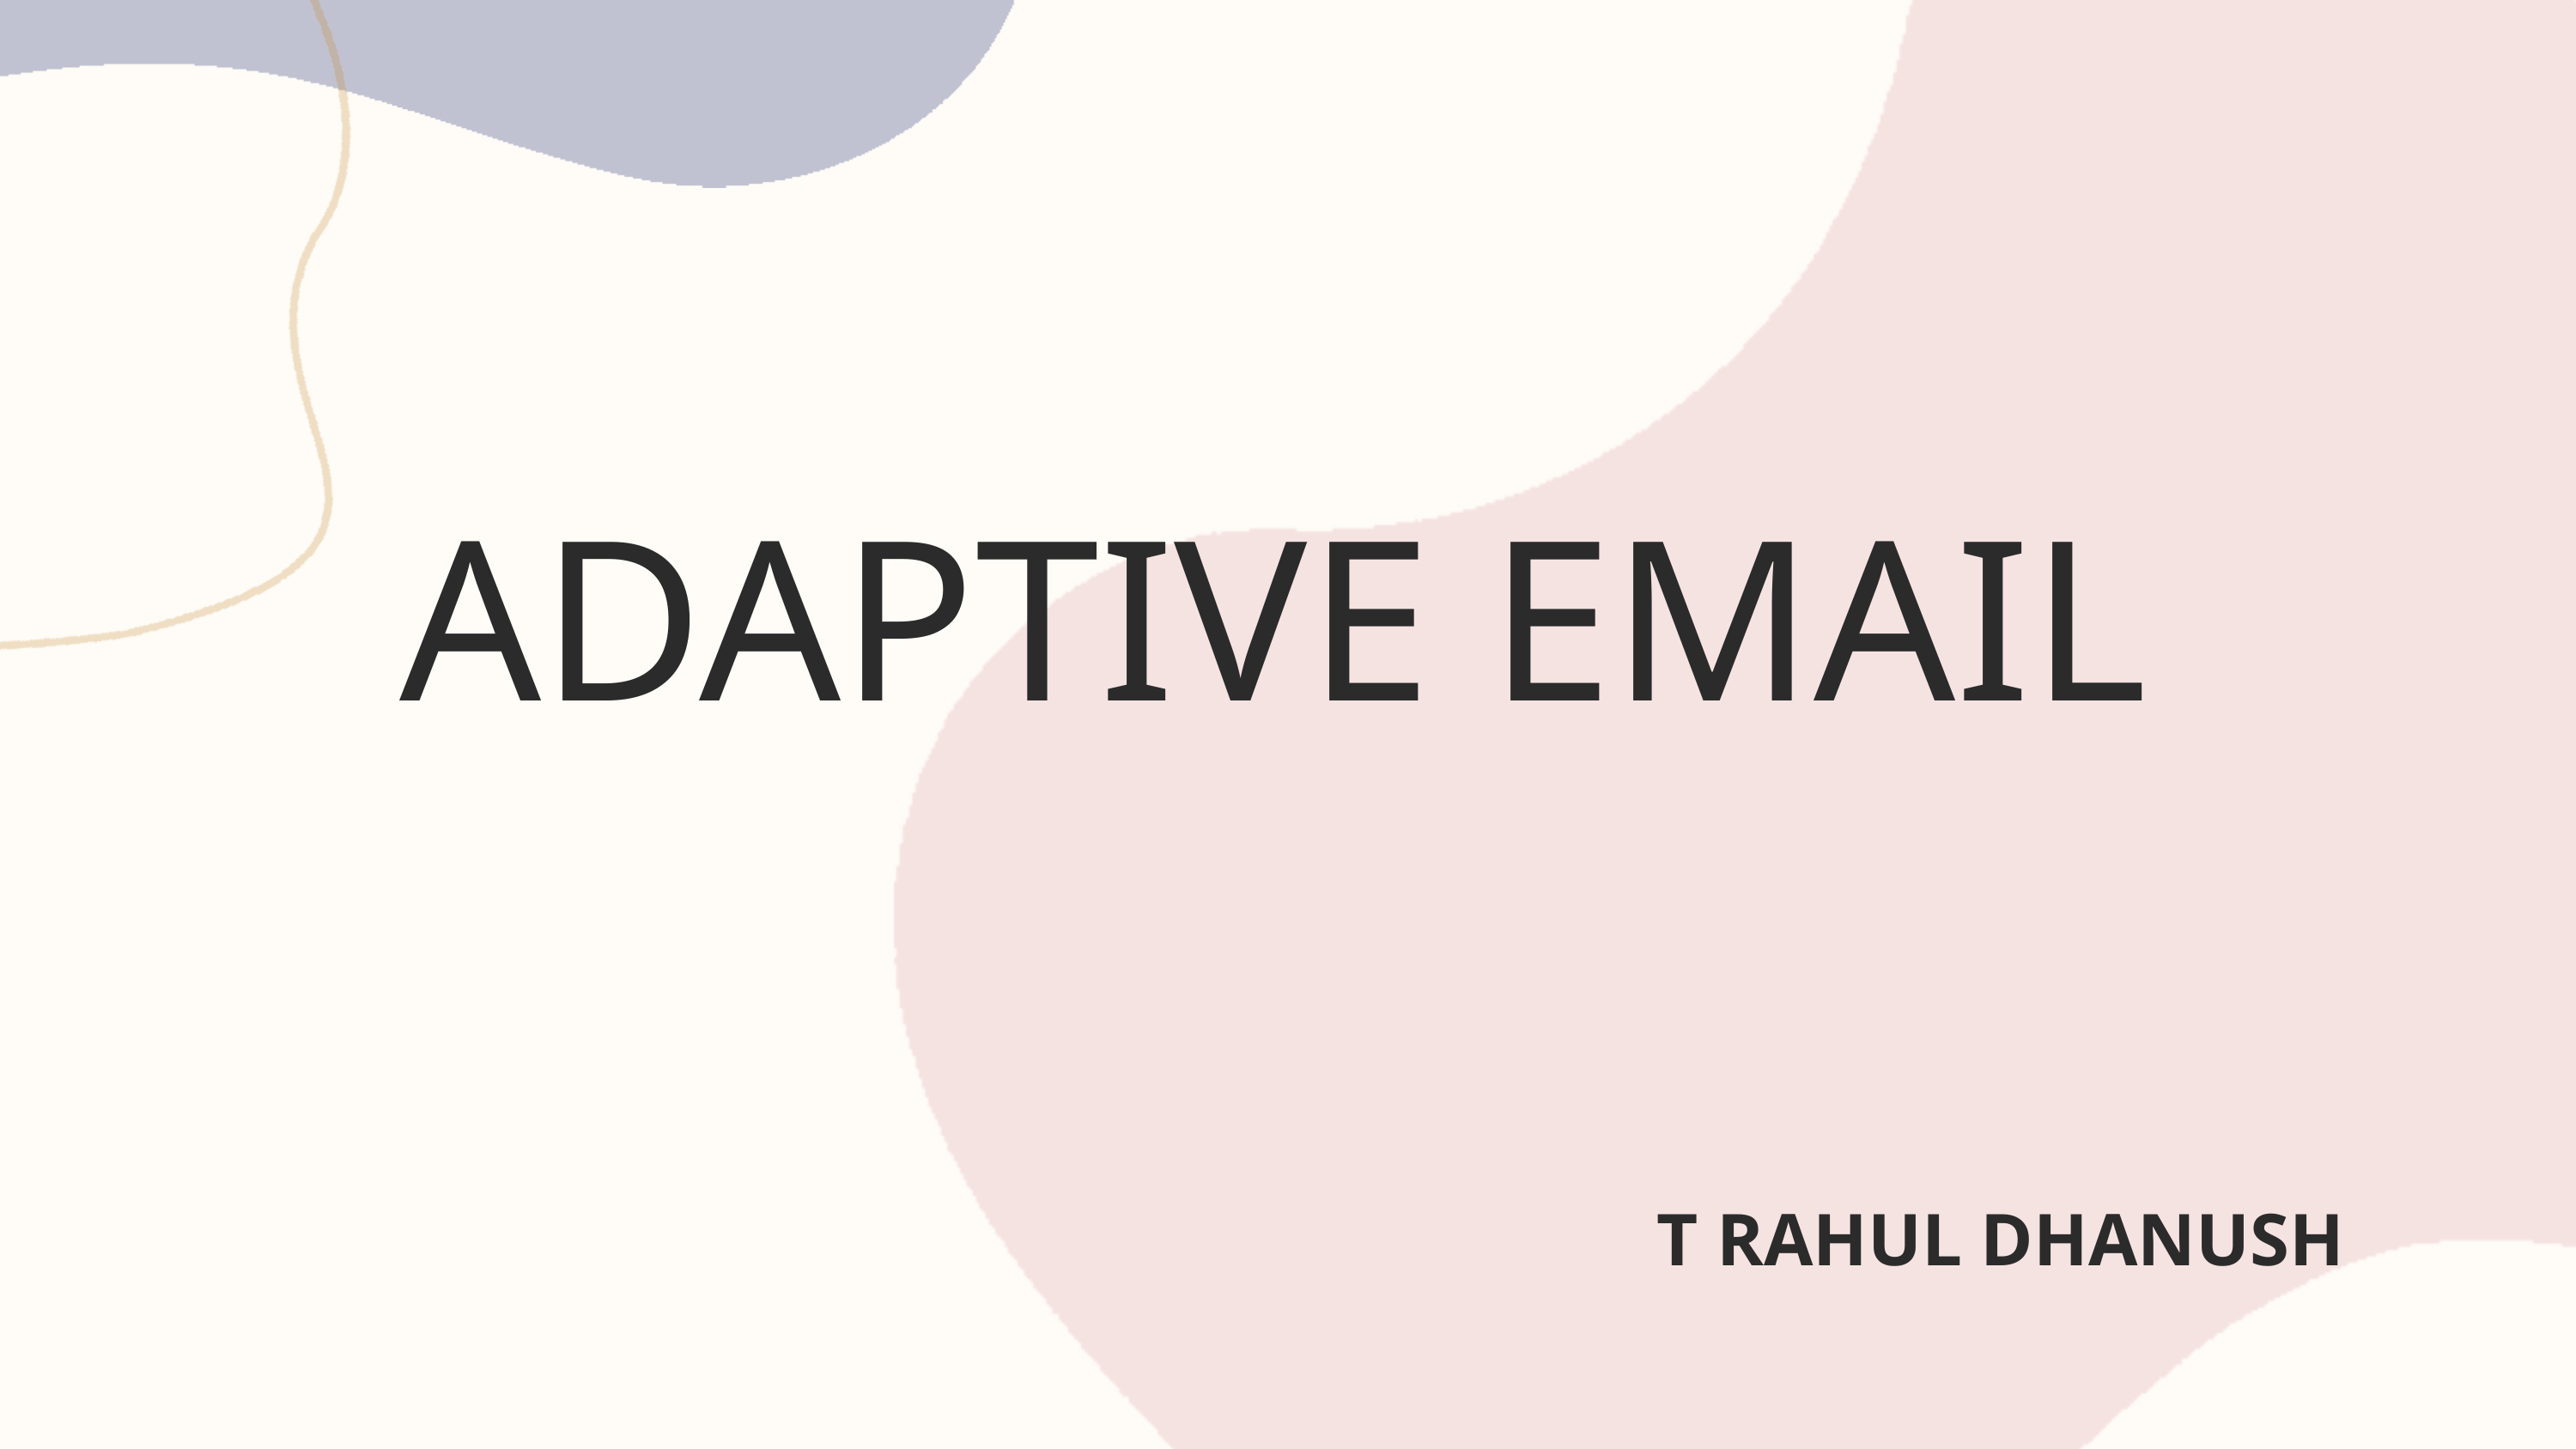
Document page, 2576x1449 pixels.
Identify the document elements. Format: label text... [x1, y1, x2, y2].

picture [0, 0, 2576, 1449]
text_box ADAPTIVE EMAIL [394, 500, 885, 746]
